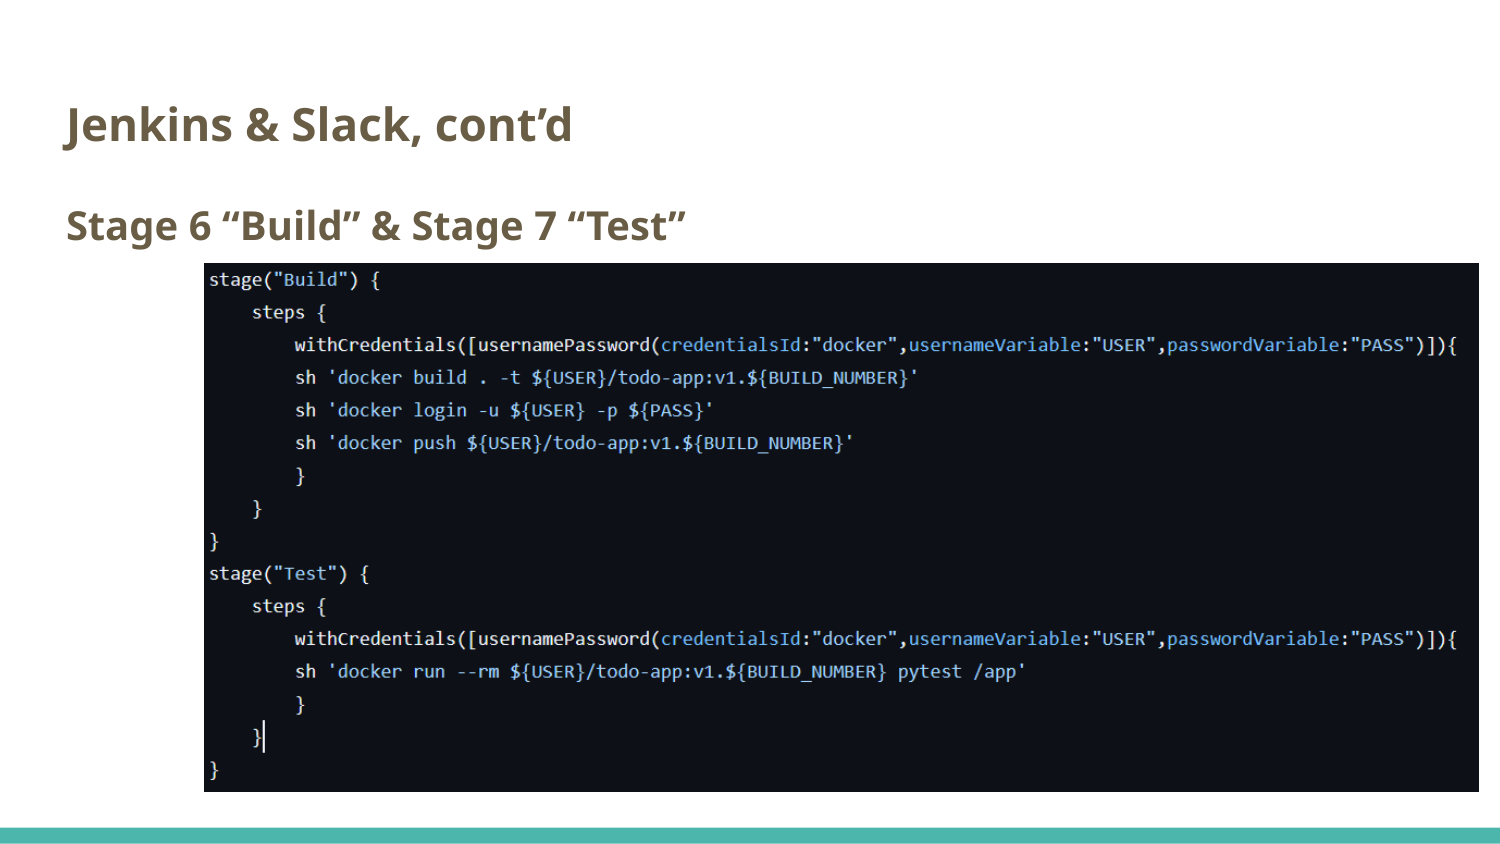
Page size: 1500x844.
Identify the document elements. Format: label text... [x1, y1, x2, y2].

picture [203, 263, 1479, 792]
list Stage 6 “Build” & Stage 7 “Test” [51, 189, 829, 782]
title Jenkins & Slack, cont’d [51, 72, 1449, 189]
